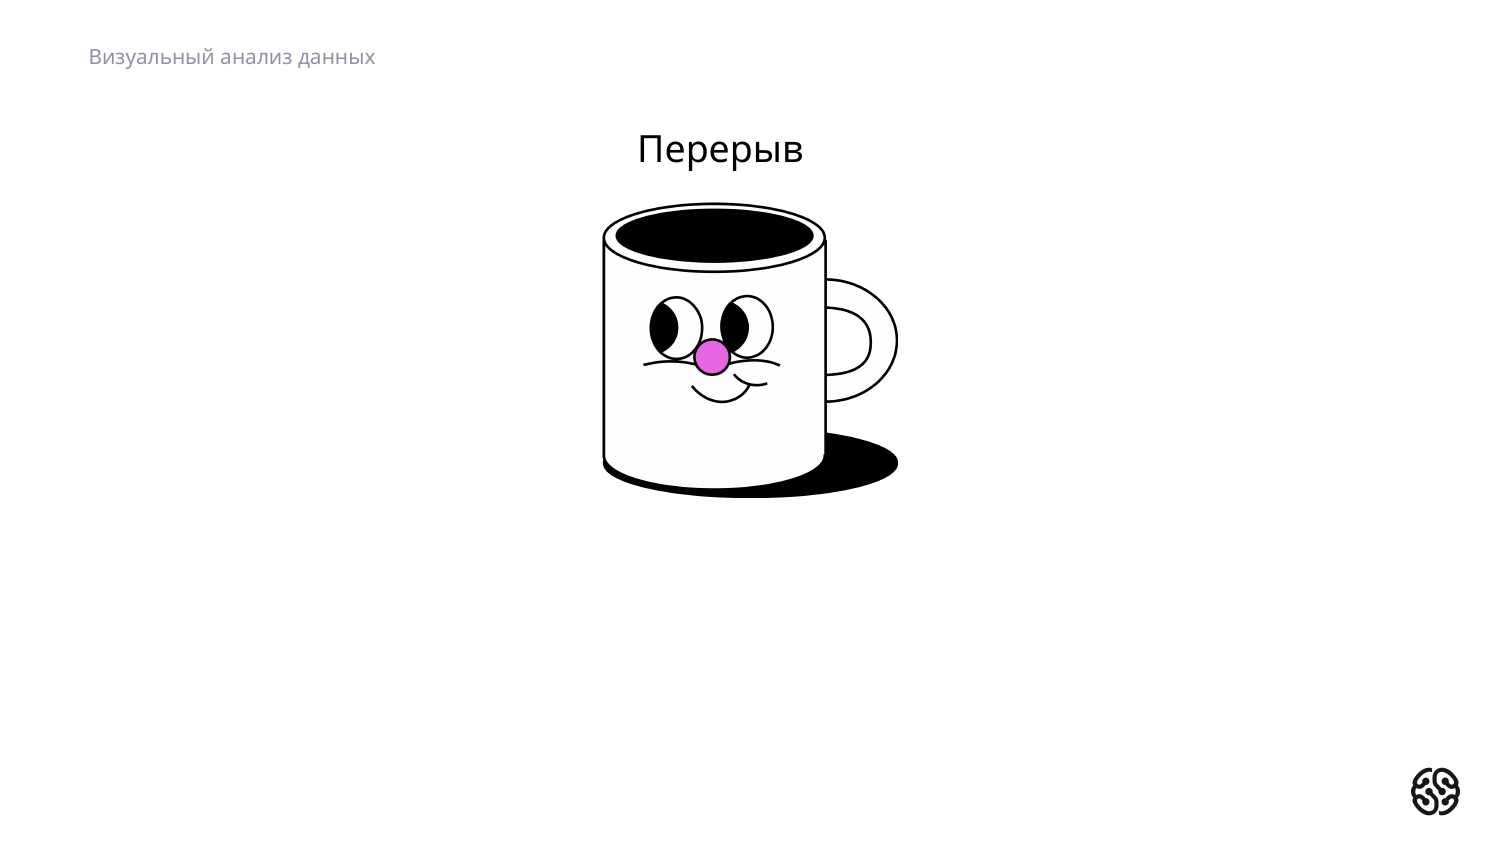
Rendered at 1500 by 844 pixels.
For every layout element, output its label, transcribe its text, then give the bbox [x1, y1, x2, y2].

picture [1411, 767, 1460, 816]
title Перерыв [387, 124, 1054, 184]
subtitle Визуальный анализ данных [88, 24, 1412, 84]
picture [602, 202, 898, 498]
